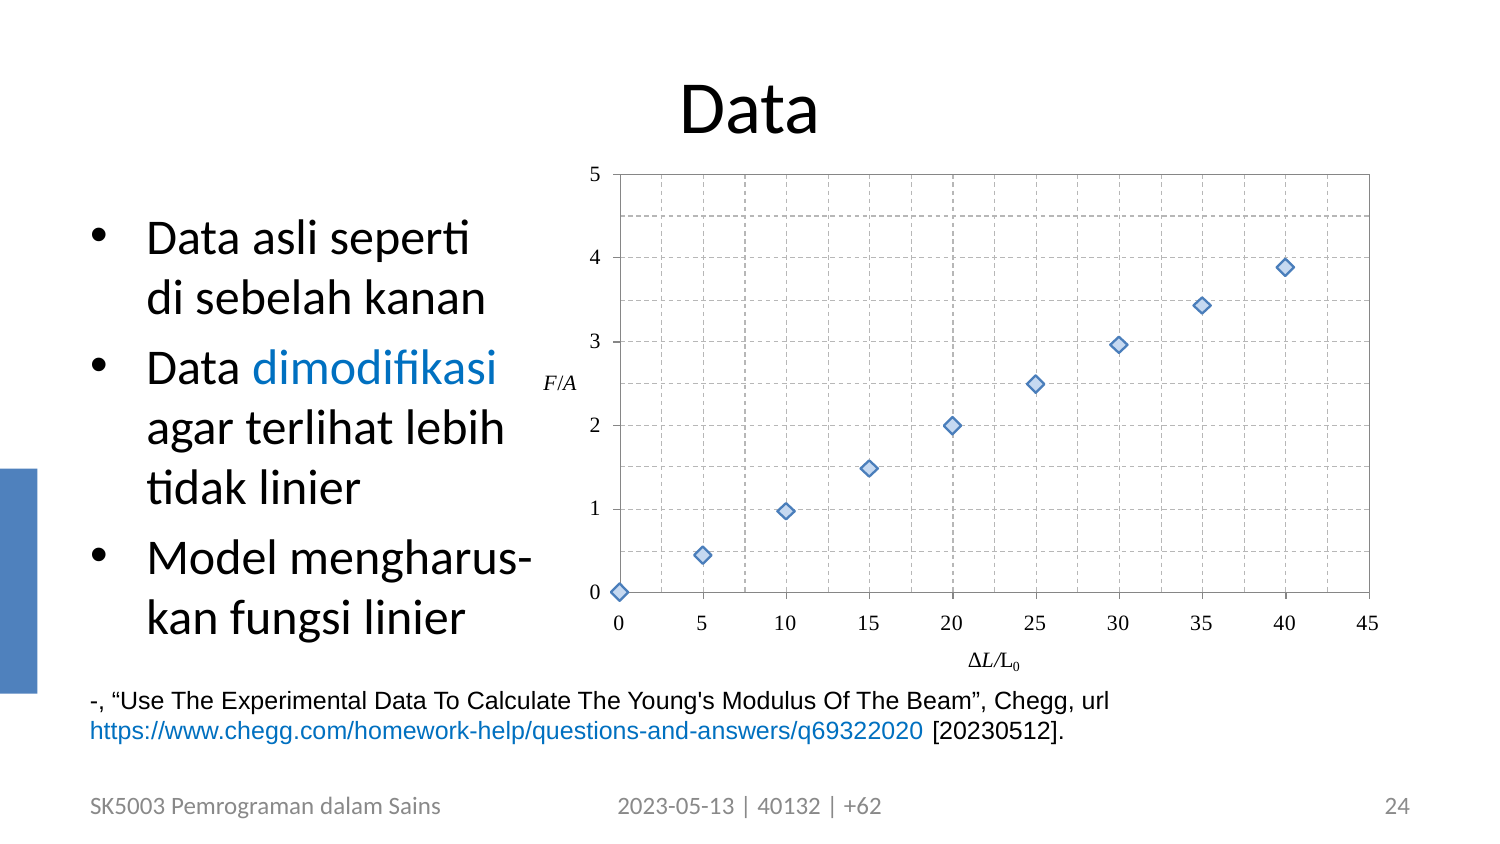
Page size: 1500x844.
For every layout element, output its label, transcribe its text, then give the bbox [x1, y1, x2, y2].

list Data asli seperti di sebelah kanan Data dimodifikasi agar terlihat lebih tidak linier Model mengharus- kan fungsi linier [74, 196, 1426, 754]
footer 2023-05-13 | 40132 | +62 [512, 782, 988, 827]
title Data [74, 33, 1426, 175]
slide_number SK5003 Pemrograman dalam Sains [75, 782, 463, 827]
picture [537, 146, 1413, 678]
text_box -, “Use The Experimental Data To Calculate The Young's Modulus Of The Beam”, Chegg, url https://www.chegg.com/homework-help/questions-and-answers/q69322020 [20230512]. [74, 677, 1425, 752]
slide_number 24 [1074, 782, 1425, 827]
